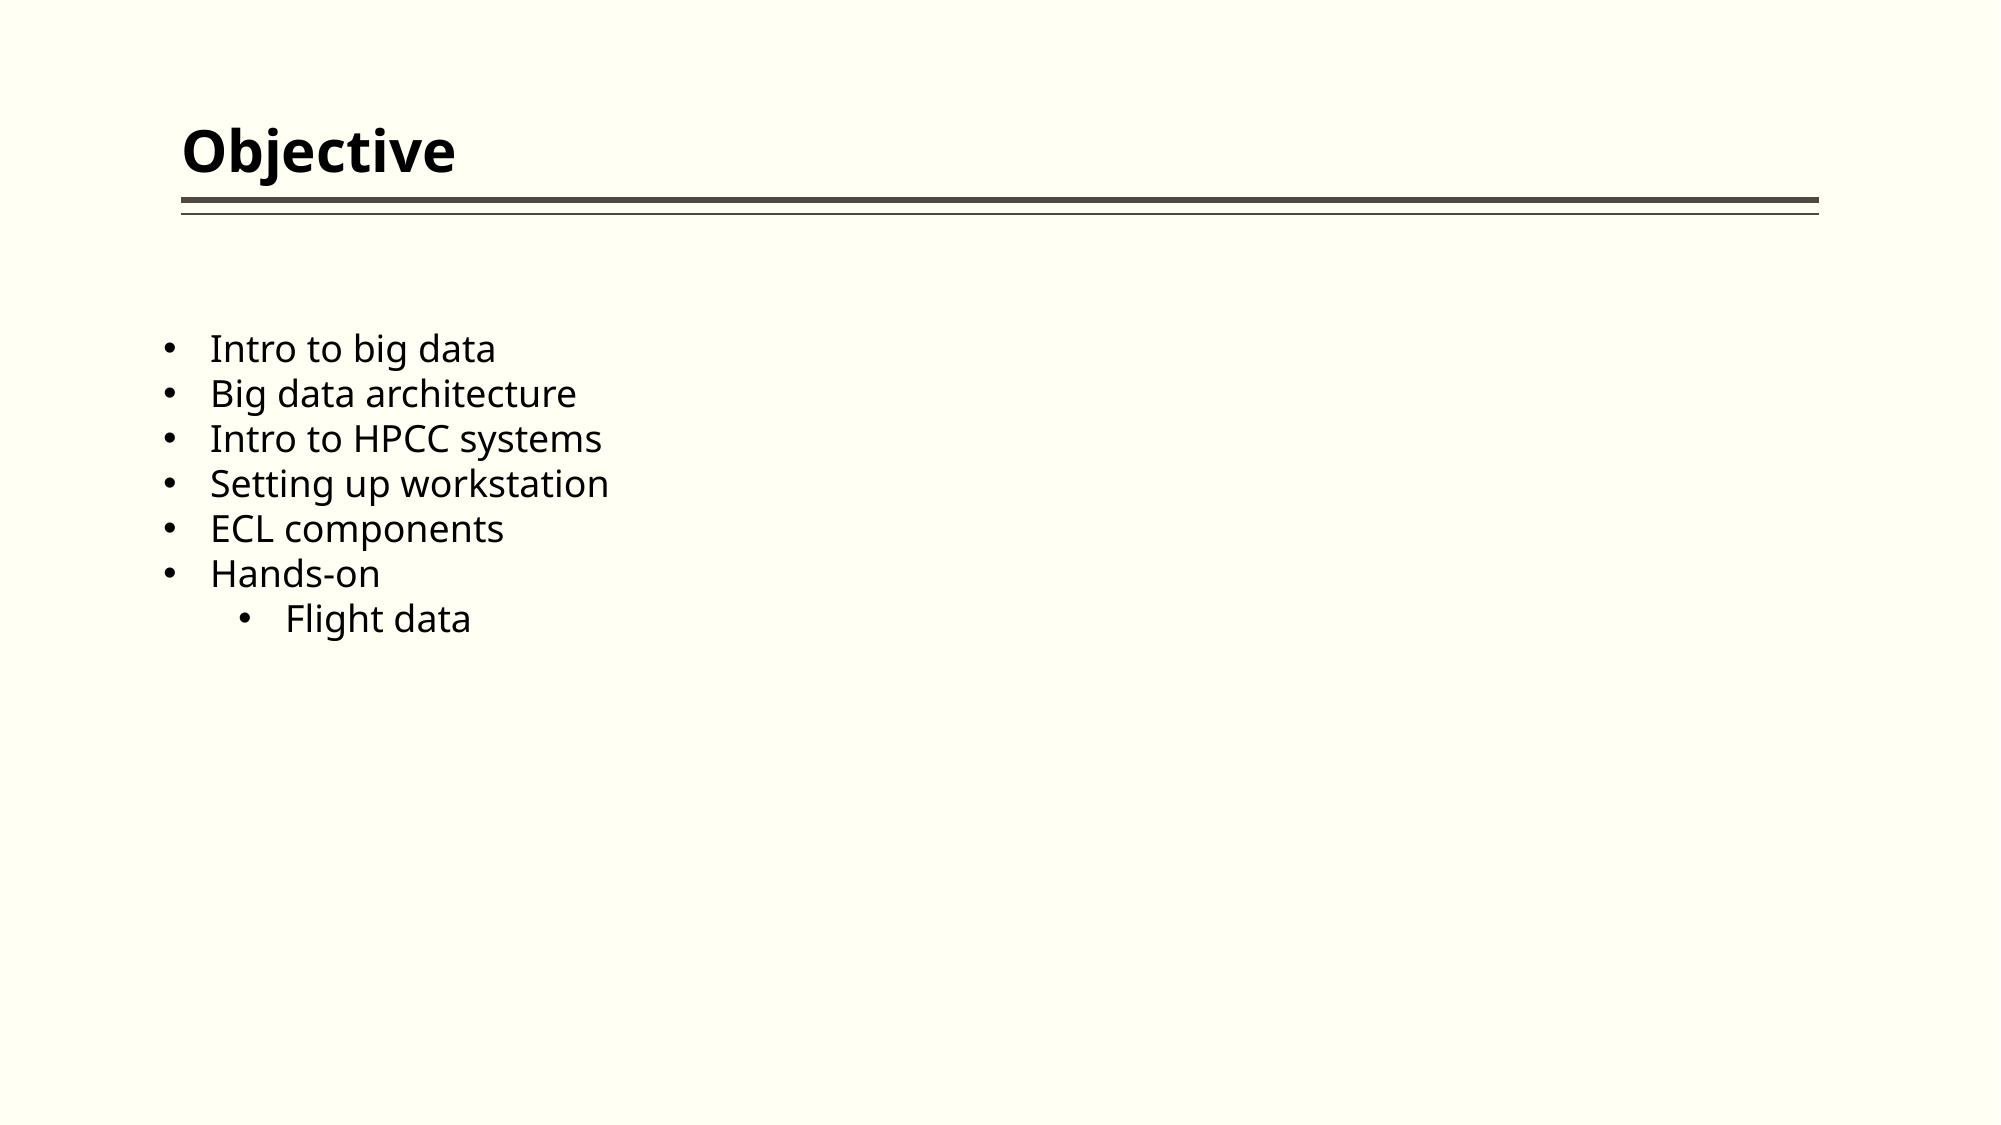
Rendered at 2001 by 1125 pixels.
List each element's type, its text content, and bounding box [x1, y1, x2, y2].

title Objective [181, 12, 1819, 193]
text_box Intro to big data Big data architecture Intro to HPCC systems Setting up workstation ECL components Hands-on Flight data [148, 317, 1149, 828]
